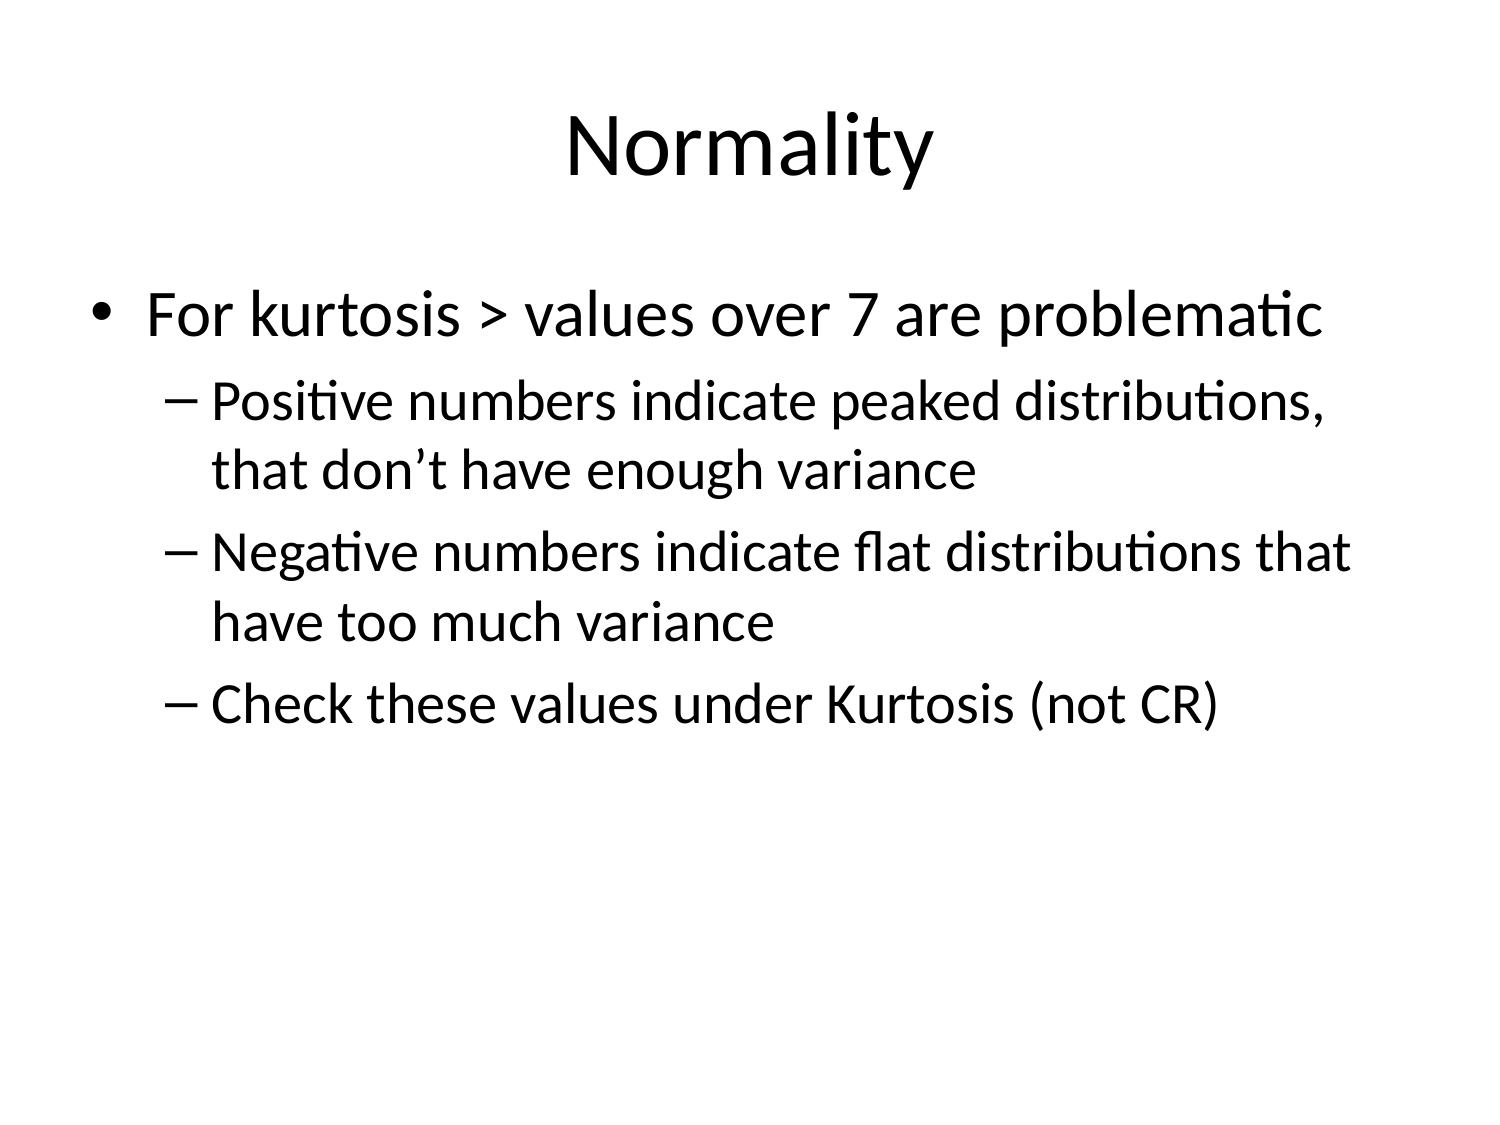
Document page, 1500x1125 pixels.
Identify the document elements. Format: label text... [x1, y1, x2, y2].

title Normality [75, 45, 1425, 233]
list For kurtosis > values over 7 are problematic Positive numbers indicate peaked distributions, that don’t have enough variance Negative numbers indicate flat distributions that have too much variance Check these values under Kurtosis (not CR) [75, 262, 1425, 1005]
